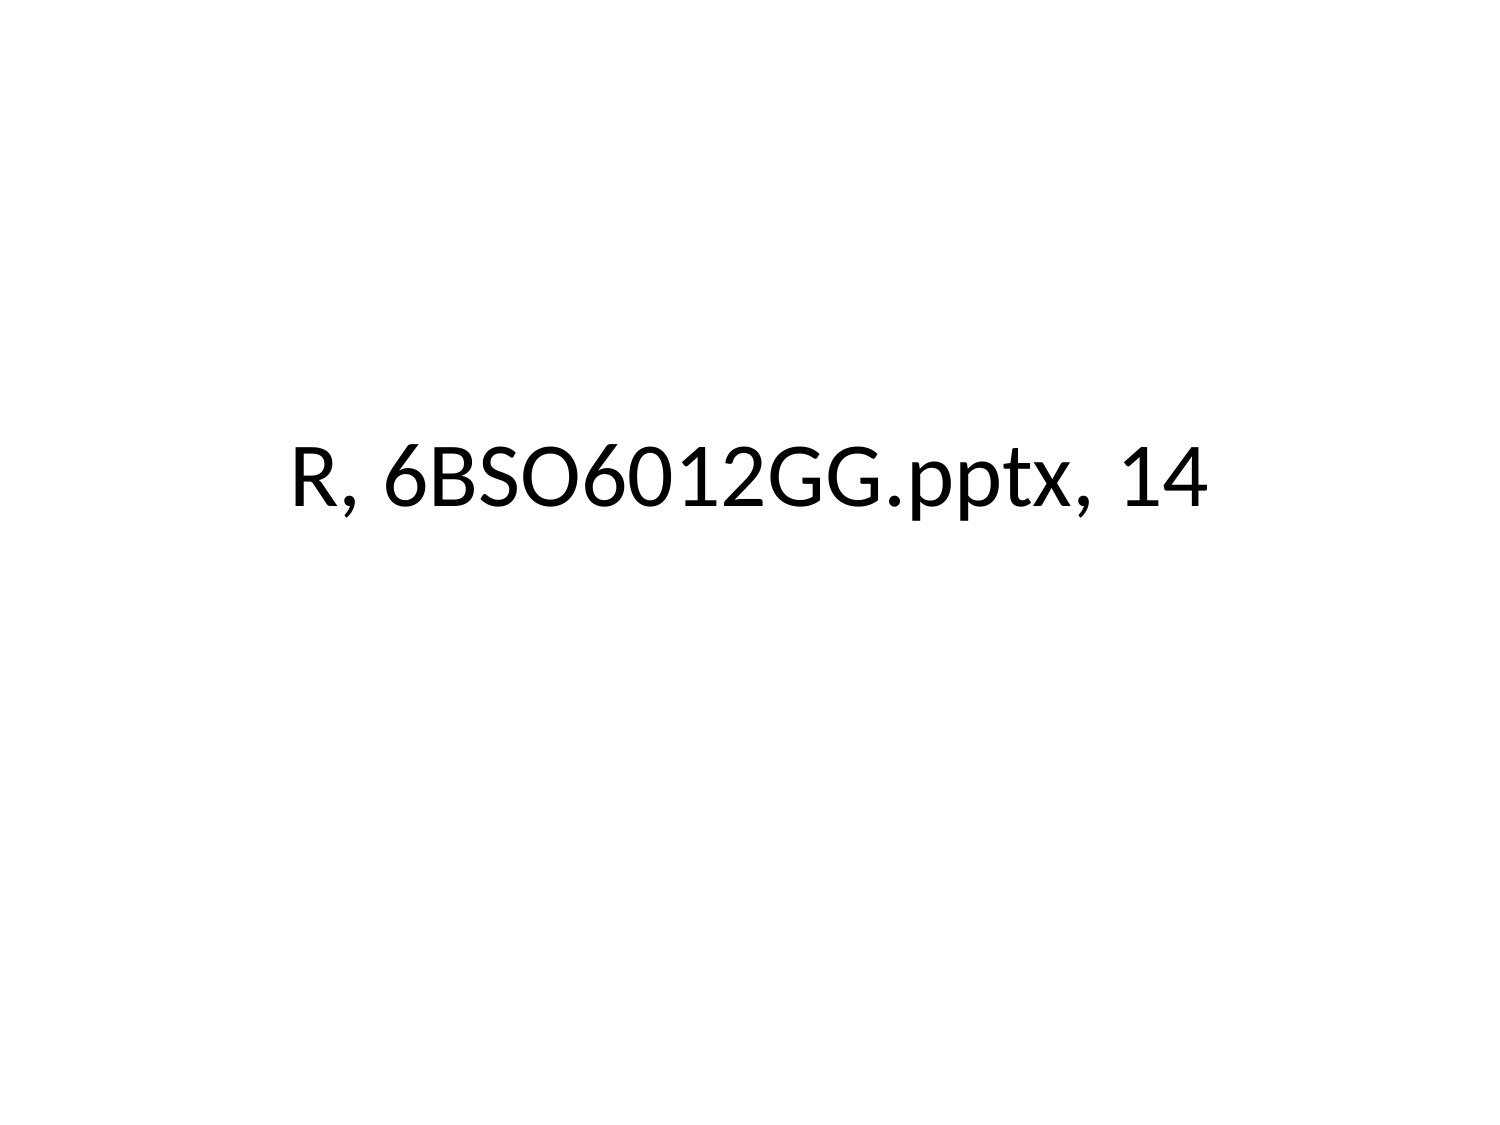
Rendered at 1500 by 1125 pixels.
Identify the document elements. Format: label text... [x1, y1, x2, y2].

title R, 6BSO6012GG.pptx, 14 [112, 349, 1388, 591]
